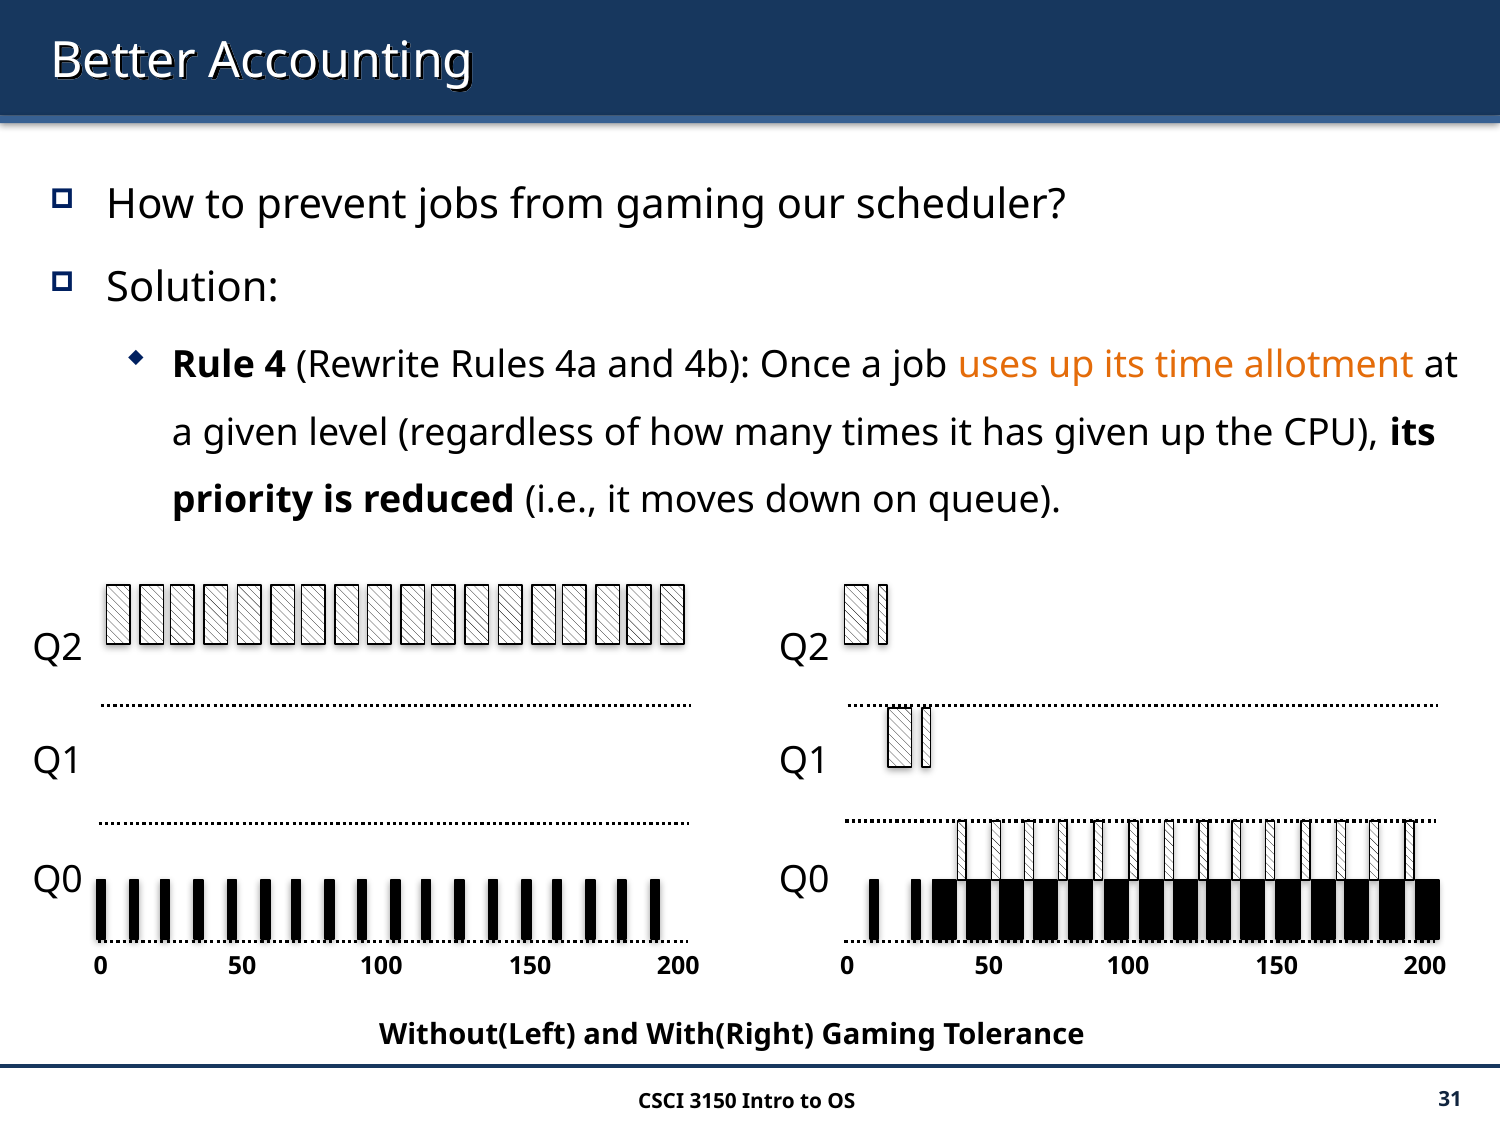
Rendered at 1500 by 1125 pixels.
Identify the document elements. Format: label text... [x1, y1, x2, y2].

text_box Without(Left) and With(Right) Gaming Tolerance [194, 1008, 1270, 1058]
list How to prevent jobs from gaming our scheduler? Solution: Rule 4 (Rewrite Rules 4a and 4b): Once a job uses up its time allotment at a given level (regardless of how many times it has given up the CPU), its priority is reduced (i.e., it moves down on queue). [34, 144, 1477, 1048]
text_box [740, 584, 1471, 988]
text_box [0, 584, 724, 988]
footer CSCI 3150 Intro to OS [497, 1079, 997, 1117]
title Better Accounting [34, 8, 1477, 106]
slide_number 31 [1306, 1081, 1483, 1118]
